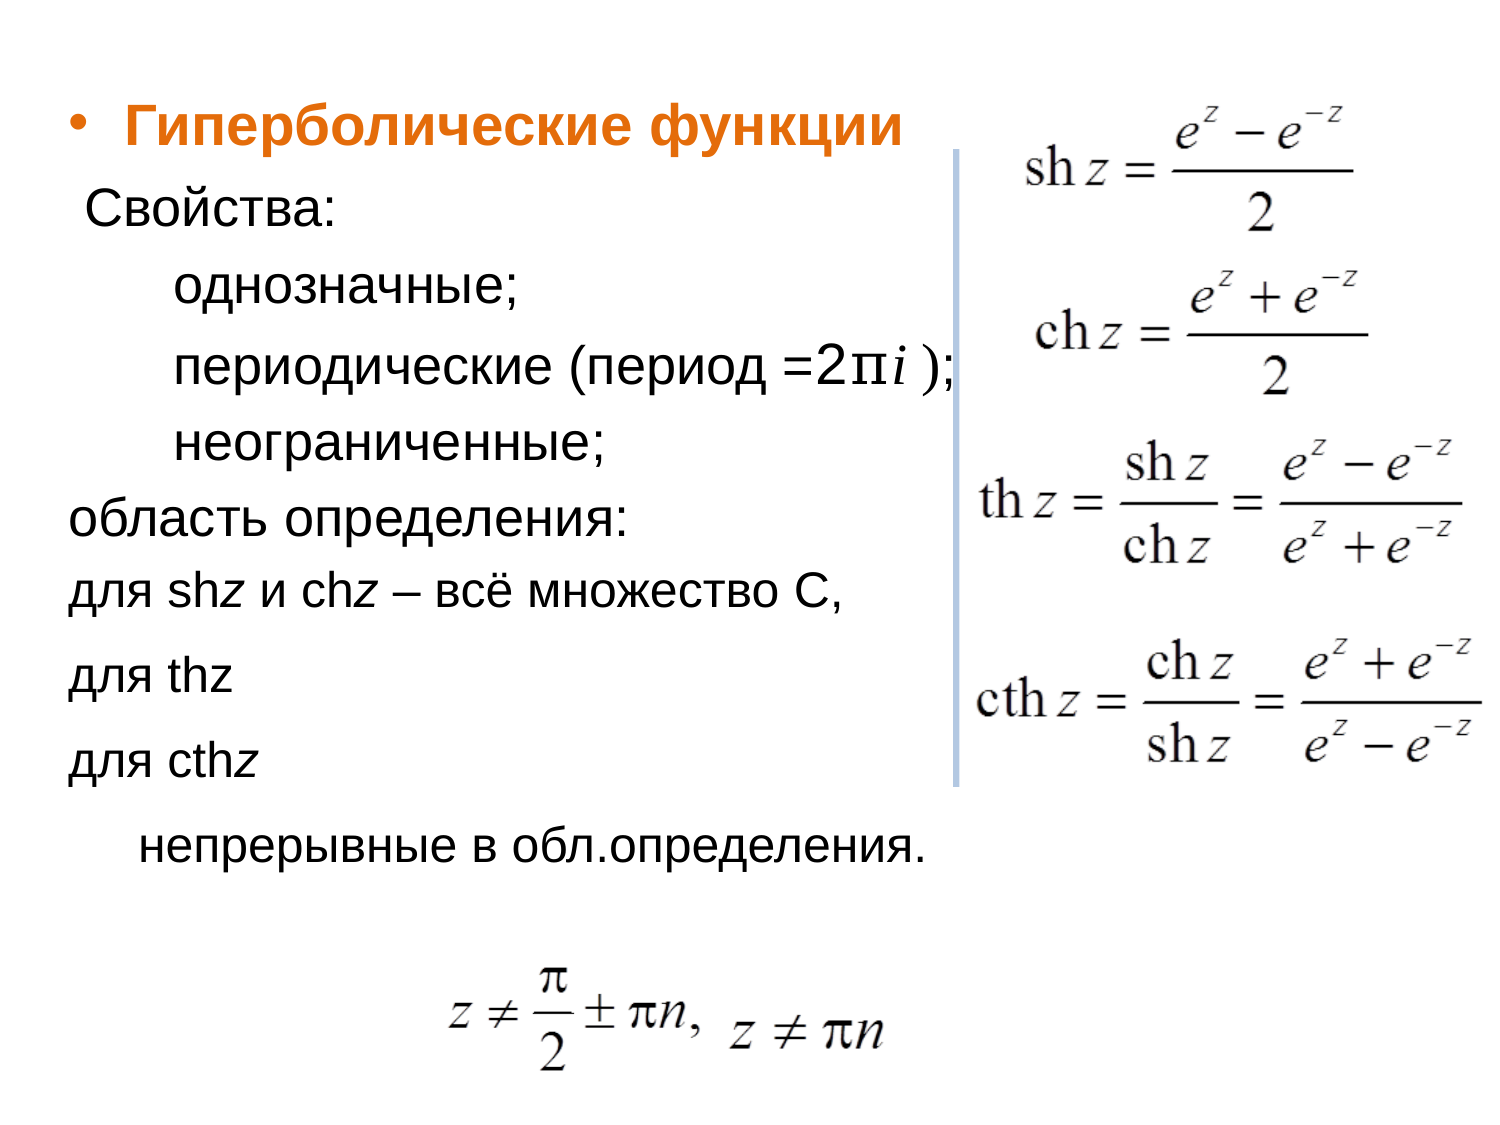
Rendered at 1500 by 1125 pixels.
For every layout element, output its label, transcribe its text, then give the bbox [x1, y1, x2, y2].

picture [1033, 255, 1375, 401]
picture [726, 1011, 892, 1057]
picture [445, 945, 706, 1078]
picture [974, 622, 1488, 771]
picture [1021, 89, 1357, 236]
picture [974, 423, 1469, 572]
list Гиперболические функции Свойства: однозначные; периодические (период =2πi ); неограниченные; область определения: для shz и chz – всё множество C, для thz для cthz непрерывные в обл.определения. [53, 54, 1459, 1083]
